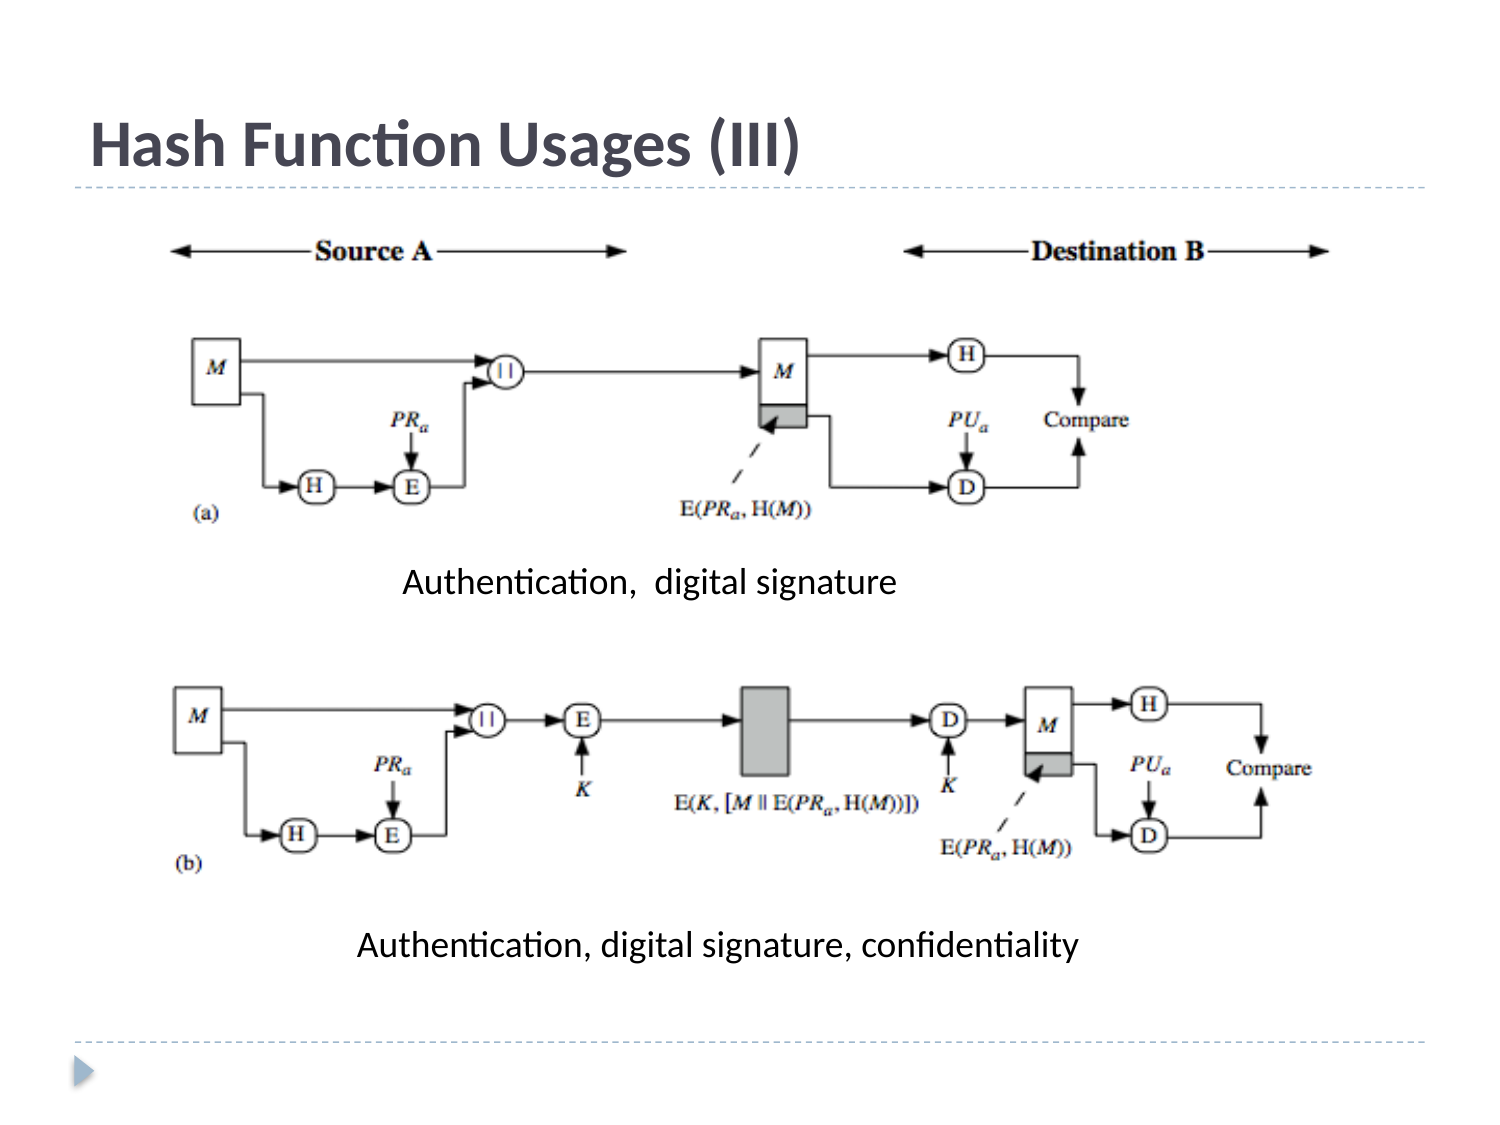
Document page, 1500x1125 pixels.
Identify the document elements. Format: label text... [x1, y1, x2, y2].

title Hash Function Usages (III) [75, 24, 1425, 188]
text_box Authentication, digital signature, confidentiality [342, 926, 1095, 973]
picture [149, 224, 1351, 913]
